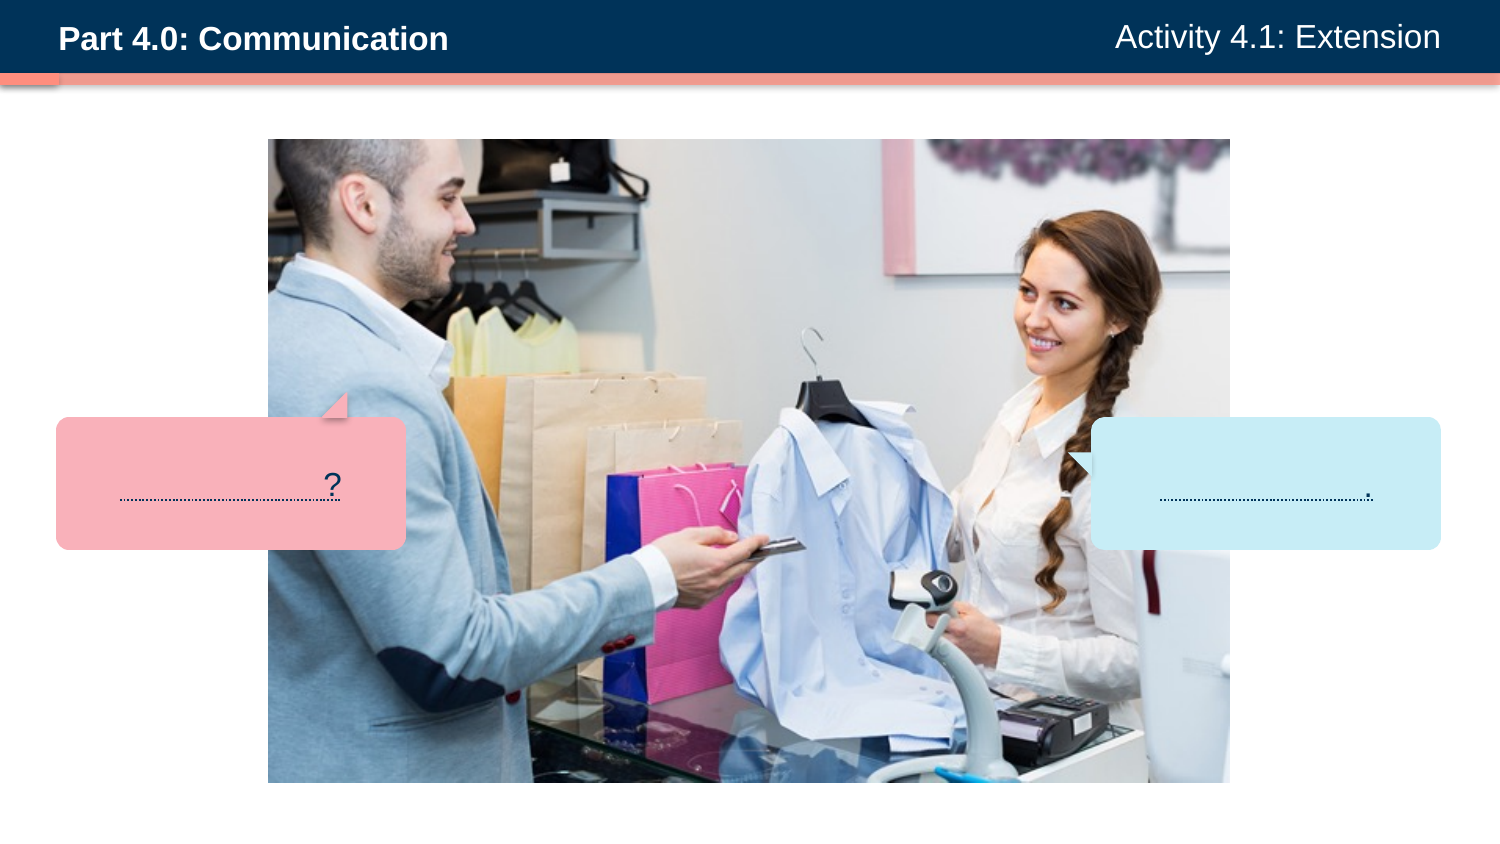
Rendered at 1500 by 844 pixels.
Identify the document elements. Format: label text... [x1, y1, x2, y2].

text_box Activity 4.1: Extension [910, 15, 1442, 59]
text_box Part 4.0: Communication [58, 17, 907, 58]
picture [268, 139, 1230, 783]
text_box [1067, 430, 1429, 538]
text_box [0, 72, 1500, 86]
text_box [68, 392, 393, 537]
text_box [0, 0, 1500, 72]
